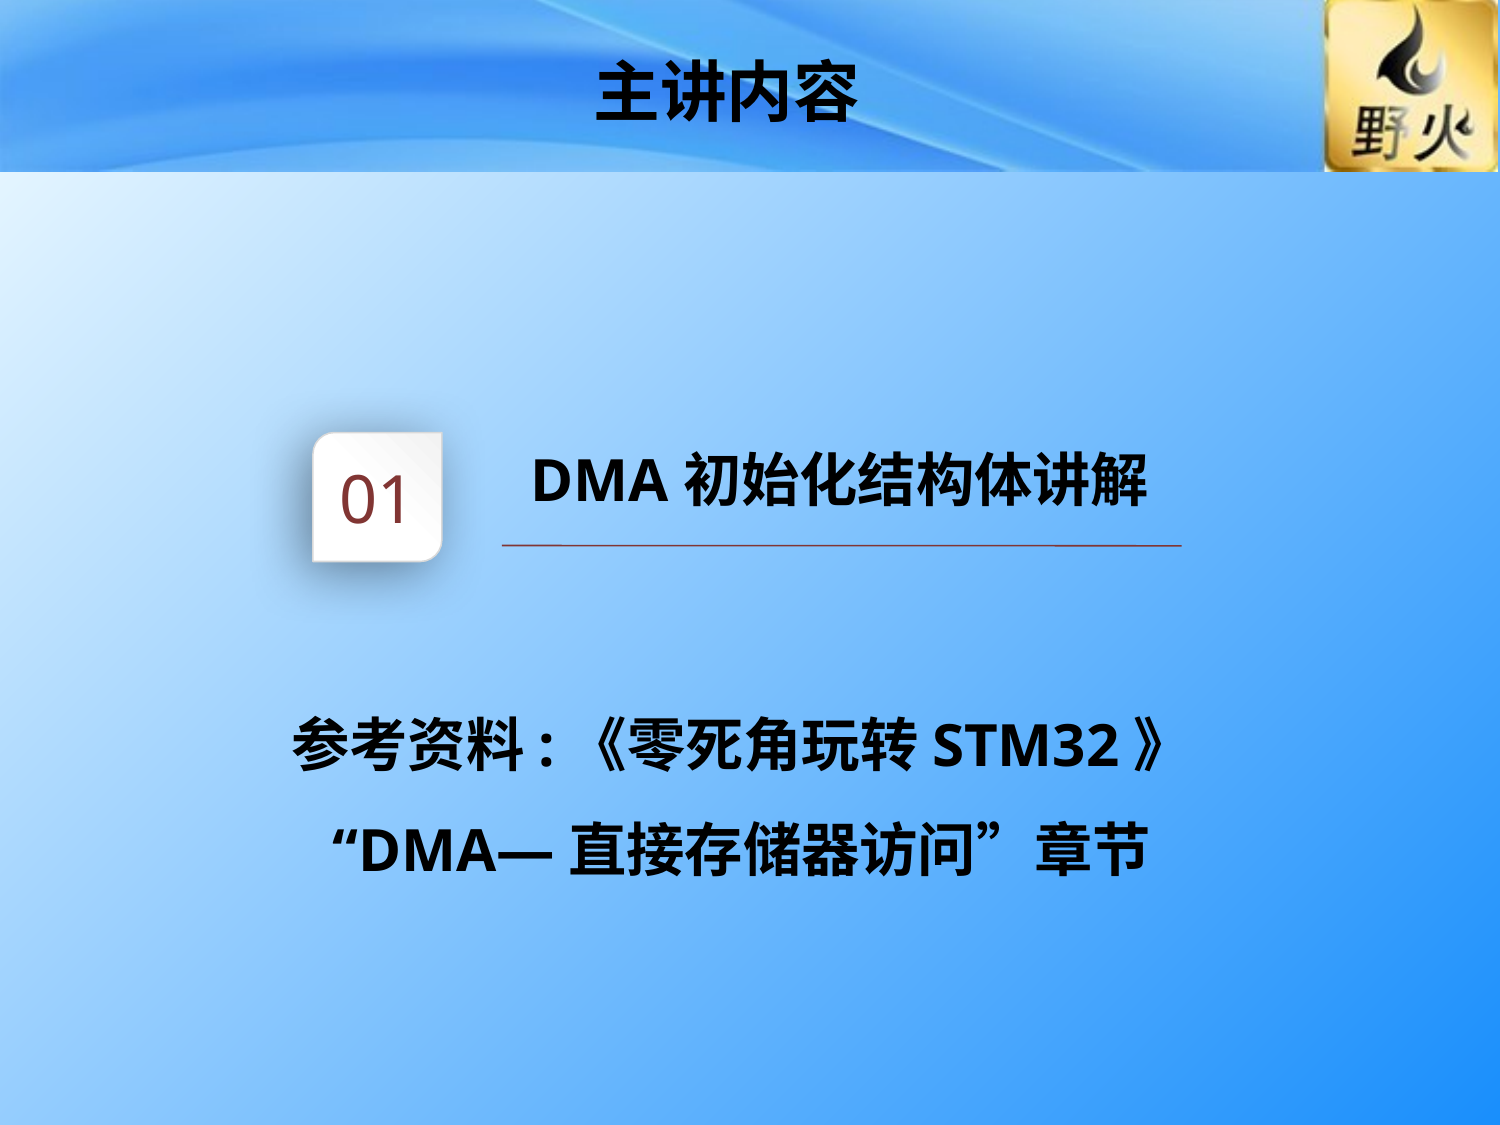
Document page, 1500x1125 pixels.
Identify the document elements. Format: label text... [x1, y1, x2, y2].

picture [0, 0, 1498, 172]
text_box DMA初始化结构体讲解 [516, 436, 1165, 521]
text_box 参考资料:《零死角玩转STM32》 “DMA—直接存储器访问”章节 [119, 665, 1365, 891]
text_box 01 [312, 432, 442, 562]
